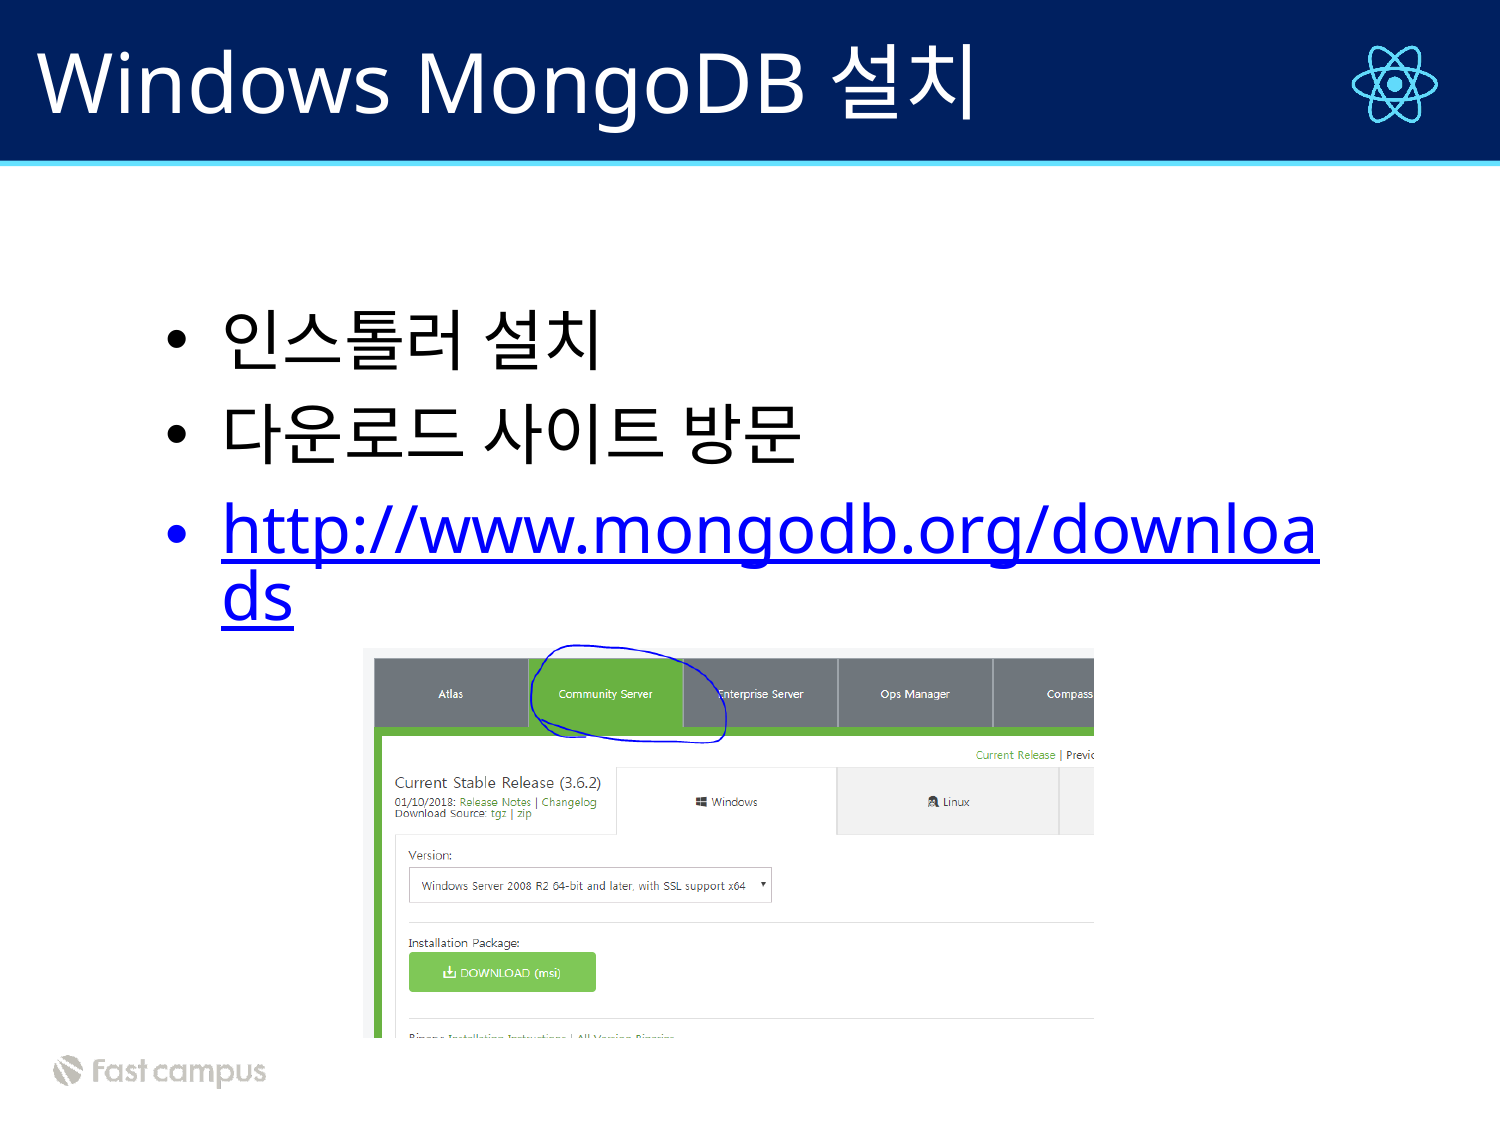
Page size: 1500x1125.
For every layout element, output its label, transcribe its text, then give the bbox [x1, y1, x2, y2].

picture [362, 644, 1094, 1038]
picture [1380, 36, 1444, 135]
title Windows MongoDB설치 [28, 0, 1380, 175]
picture [53, 1046, 266, 1094]
list 인스톨러 설치 다운로드 사이트 방문 http://www.mongodb.org/downloads [157, 290, 1343, 953]
